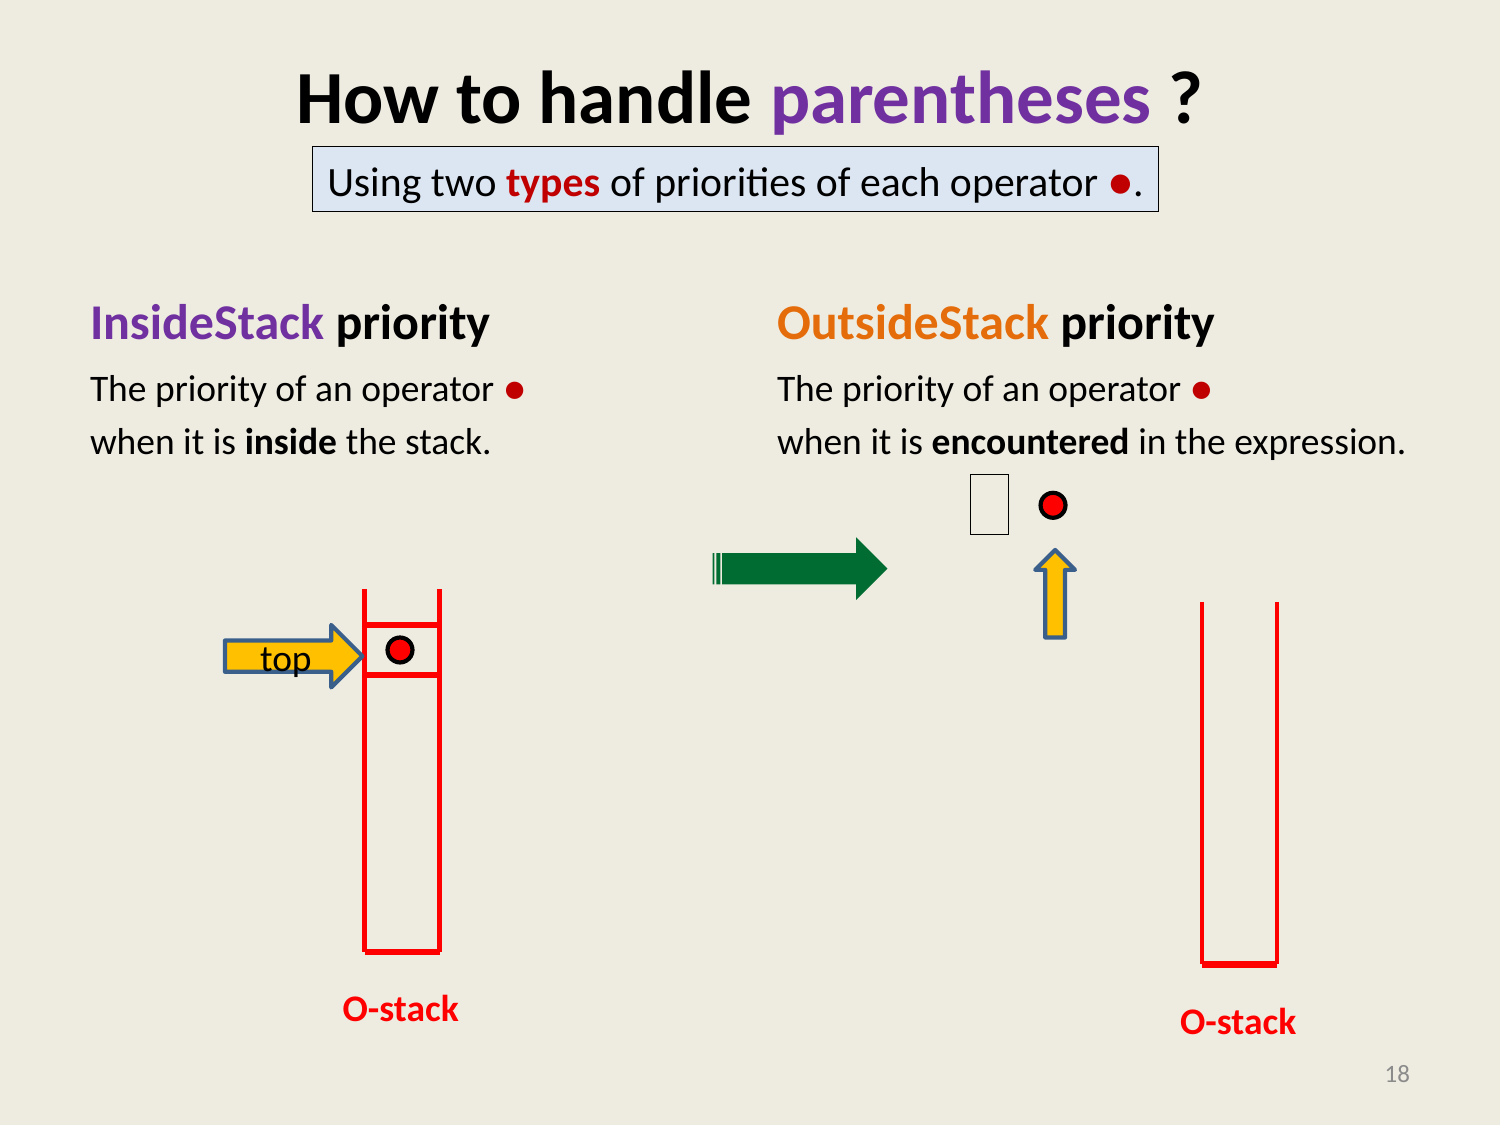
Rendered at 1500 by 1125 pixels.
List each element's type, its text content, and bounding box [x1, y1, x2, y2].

list OutsideStack priority [761, 251, 1425, 356]
slide_number 18 [1074, 1042, 1425, 1103]
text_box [284, 589, 476, 1038]
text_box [1121, 601, 1313, 1051]
list The priority of an operator ● when it is inside the stack. [75, 356, 738, 1005]
title How to handle parentheses ? [75, 45, 1425, 233]
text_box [224, 624, 438, 688]
list InsideStack priority [75, 251, 738, 356]
text_box [1033, 547, 1077, 640]
text_box [710, 535, 890, 602]
list The priority of an operator ● when it is encountered in the expression. [761, 356, 1425, 1005]
text_box Using two types of priorities of each operator ●. [312, 146, 1159, 212]
text_box [1038, 490, 1068, 520]
